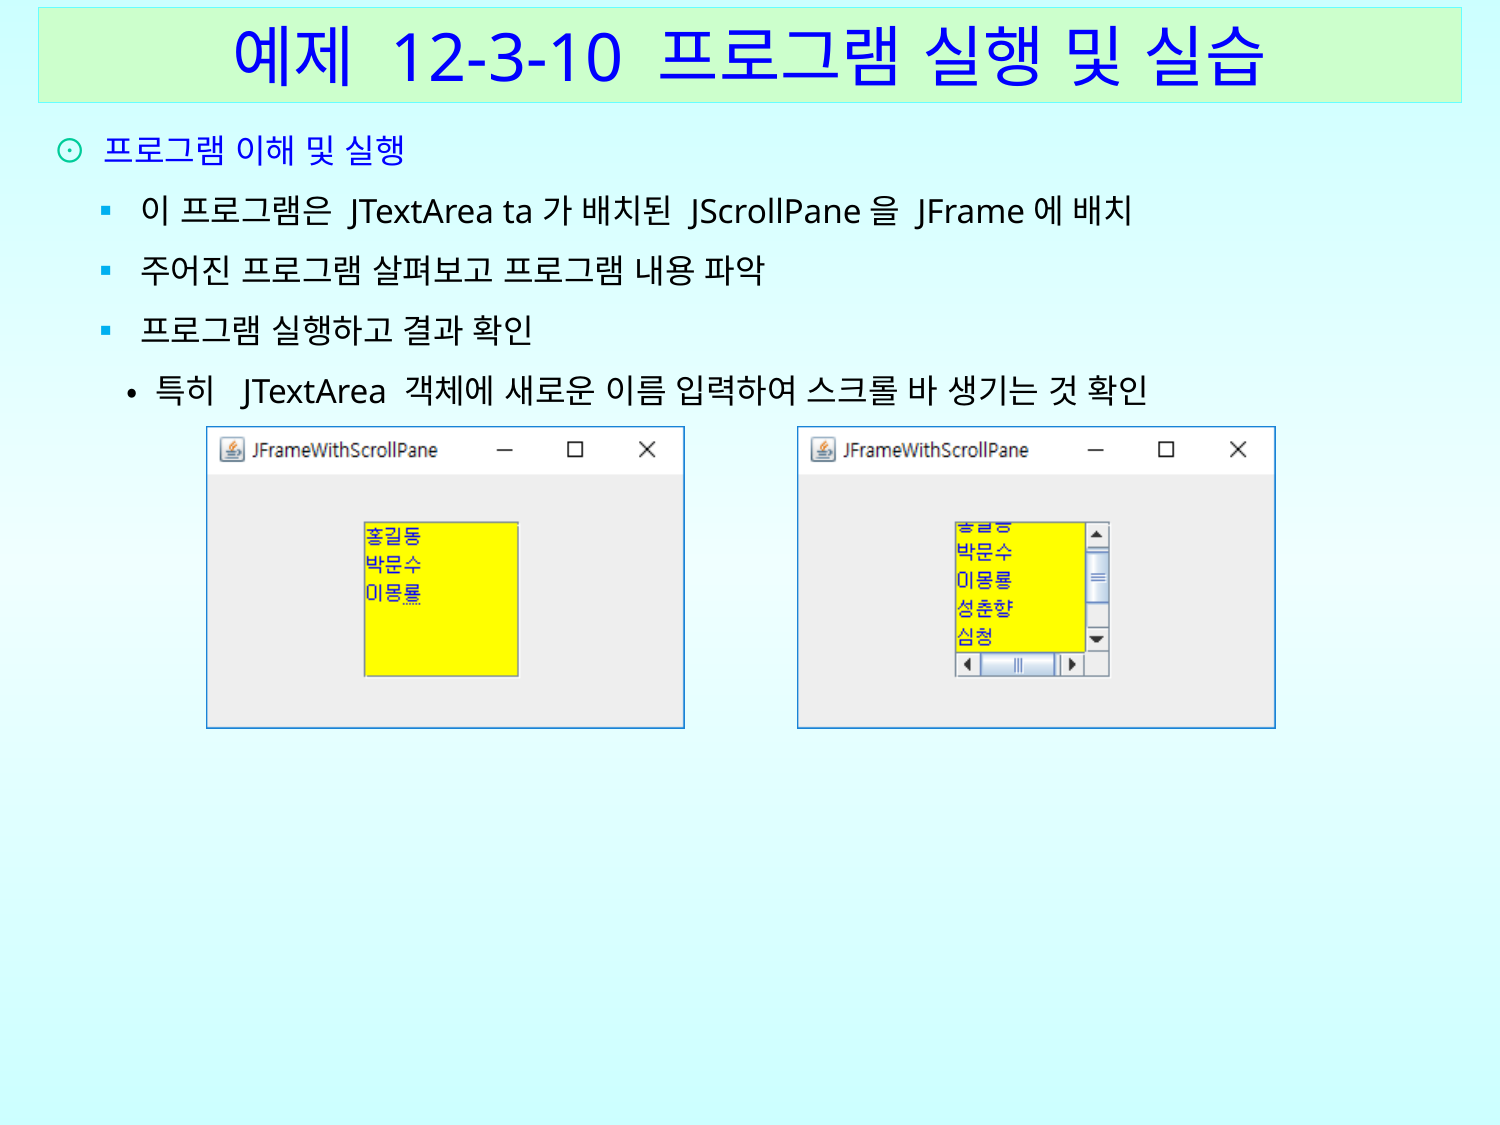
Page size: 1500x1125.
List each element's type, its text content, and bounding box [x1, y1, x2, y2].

text_box 예제 12-3-10 프로그램 실행 및 실습 [38, 7, 1462, 102]
text_box ⊙ 프로그램 이해 및 실행 ▪ 이 프로그램은 JTextArea ta가 배치된 JScrollPane을 JFrame에 배치 ▪ 주어진 프로그램 살펴보고 프로그램 내용 파악 ▪ 프로그램 실행하고 결과 확인 • 특히 JTextArea 객체에 새로운 이름 입력하여 스크롤 바 생기는 것 확인 [38, 103, 1486, 478]
picture [206, 426, 685, 729]
picture [796, 426, 1276, 729]
